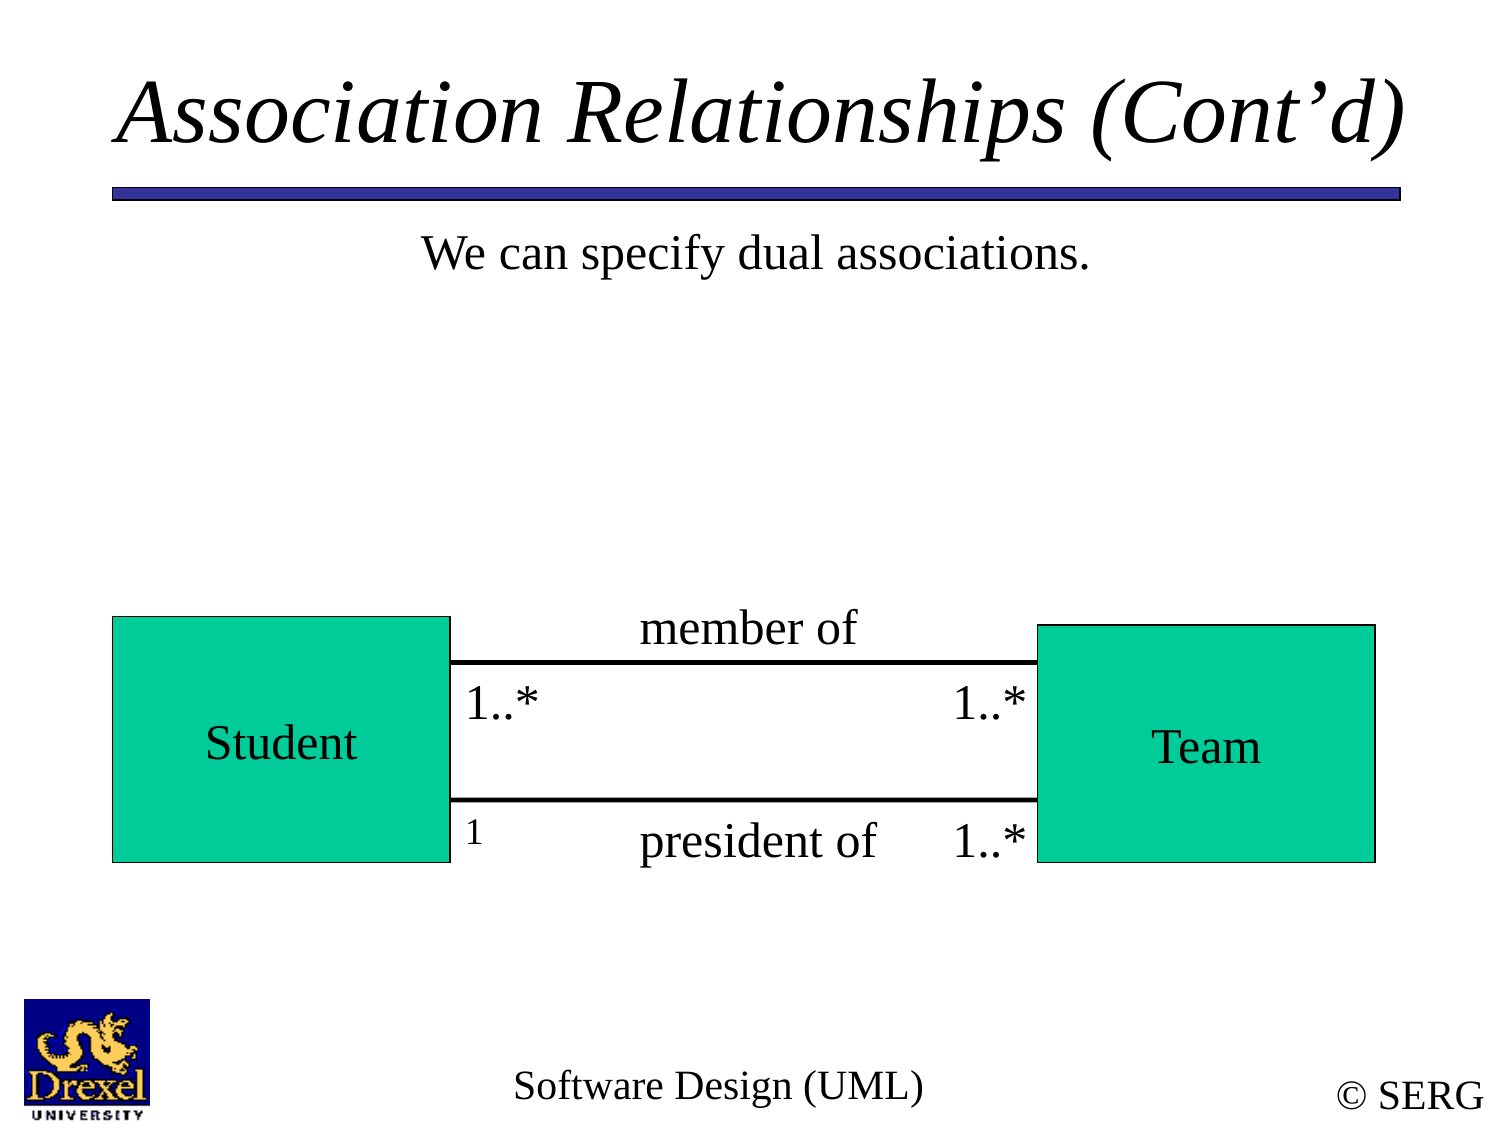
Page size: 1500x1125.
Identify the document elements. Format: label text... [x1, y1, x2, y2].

title Association Relationships (Cont’d) [99, 62, 1425, 150]
text_box member of [624, 587, 913, 663]
text_box 1 [449, 799, 513, 860]
text_box 1..* [937, 799, 1050, 875]
footer Software Design (UML) [387, 1050, 1050, 1125]
picture [24, 999, 150, 1125]
text_box president of [624, 799, 913, 875]
text_box Team [1037, 624, 1375, 863]
text_box We can specify dual associations. [112, 212, 1400, 288]
text_box Student [112, 616, 450, 863]
text_box 1..* [450, 662, 563, 738]
text_box 1..* [937, 662, 1050, 738]
